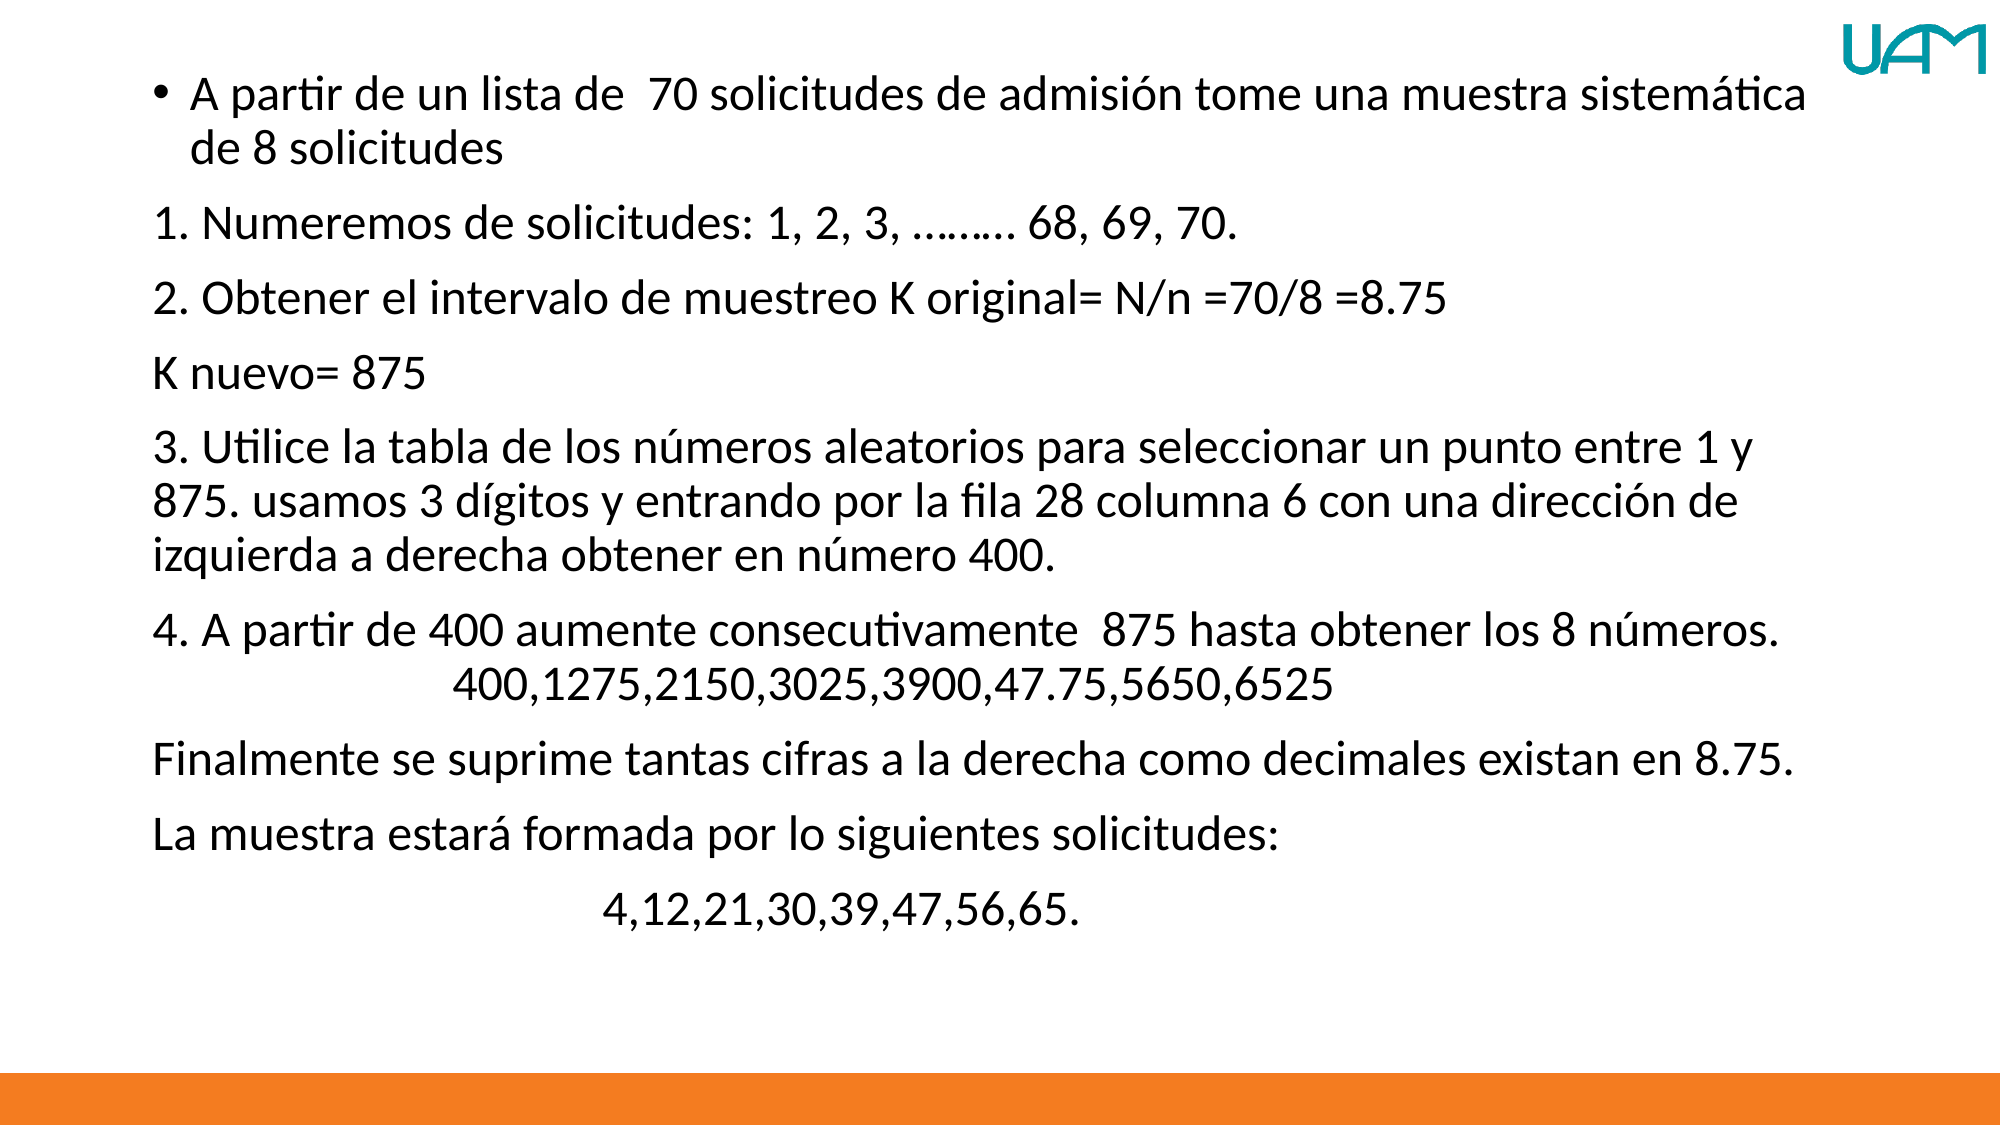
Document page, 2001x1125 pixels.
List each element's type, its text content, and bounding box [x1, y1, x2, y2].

list A partir de un lista de 70 solicitudes de admisión tome una muestra sistemática de 8 solicitudes 1. Numeremos de solicitudes: 1, 2, 3, ……… 68, 69, 70. 2. Obtener el intervalo de muestreo K original= N/n =70/8 =8.75 K nuevo= 875 3. Utilice la tabla de los números aleatorios para seleccionar un punto entre 1 y 875. usamos 3 dígitos y entrando por la fila 28 columna 6 con una dirección de izquierda a derecha obtener en número 400. 4. A partir de 400 aumente consecutivamente 875 hasta obtener los 8 números. 400,1275,2150,3025,3900,47.75,5650,6525 Finalmente se suprime tantas cifras a la derecha como decimales existan en 8.75. La muestra estará formada por lo siguientes solicitudes: 4,12,21,30,39,47,56,65. [137, 60, 1863, 1014]
picture [1829, 1, 2000, 97]
